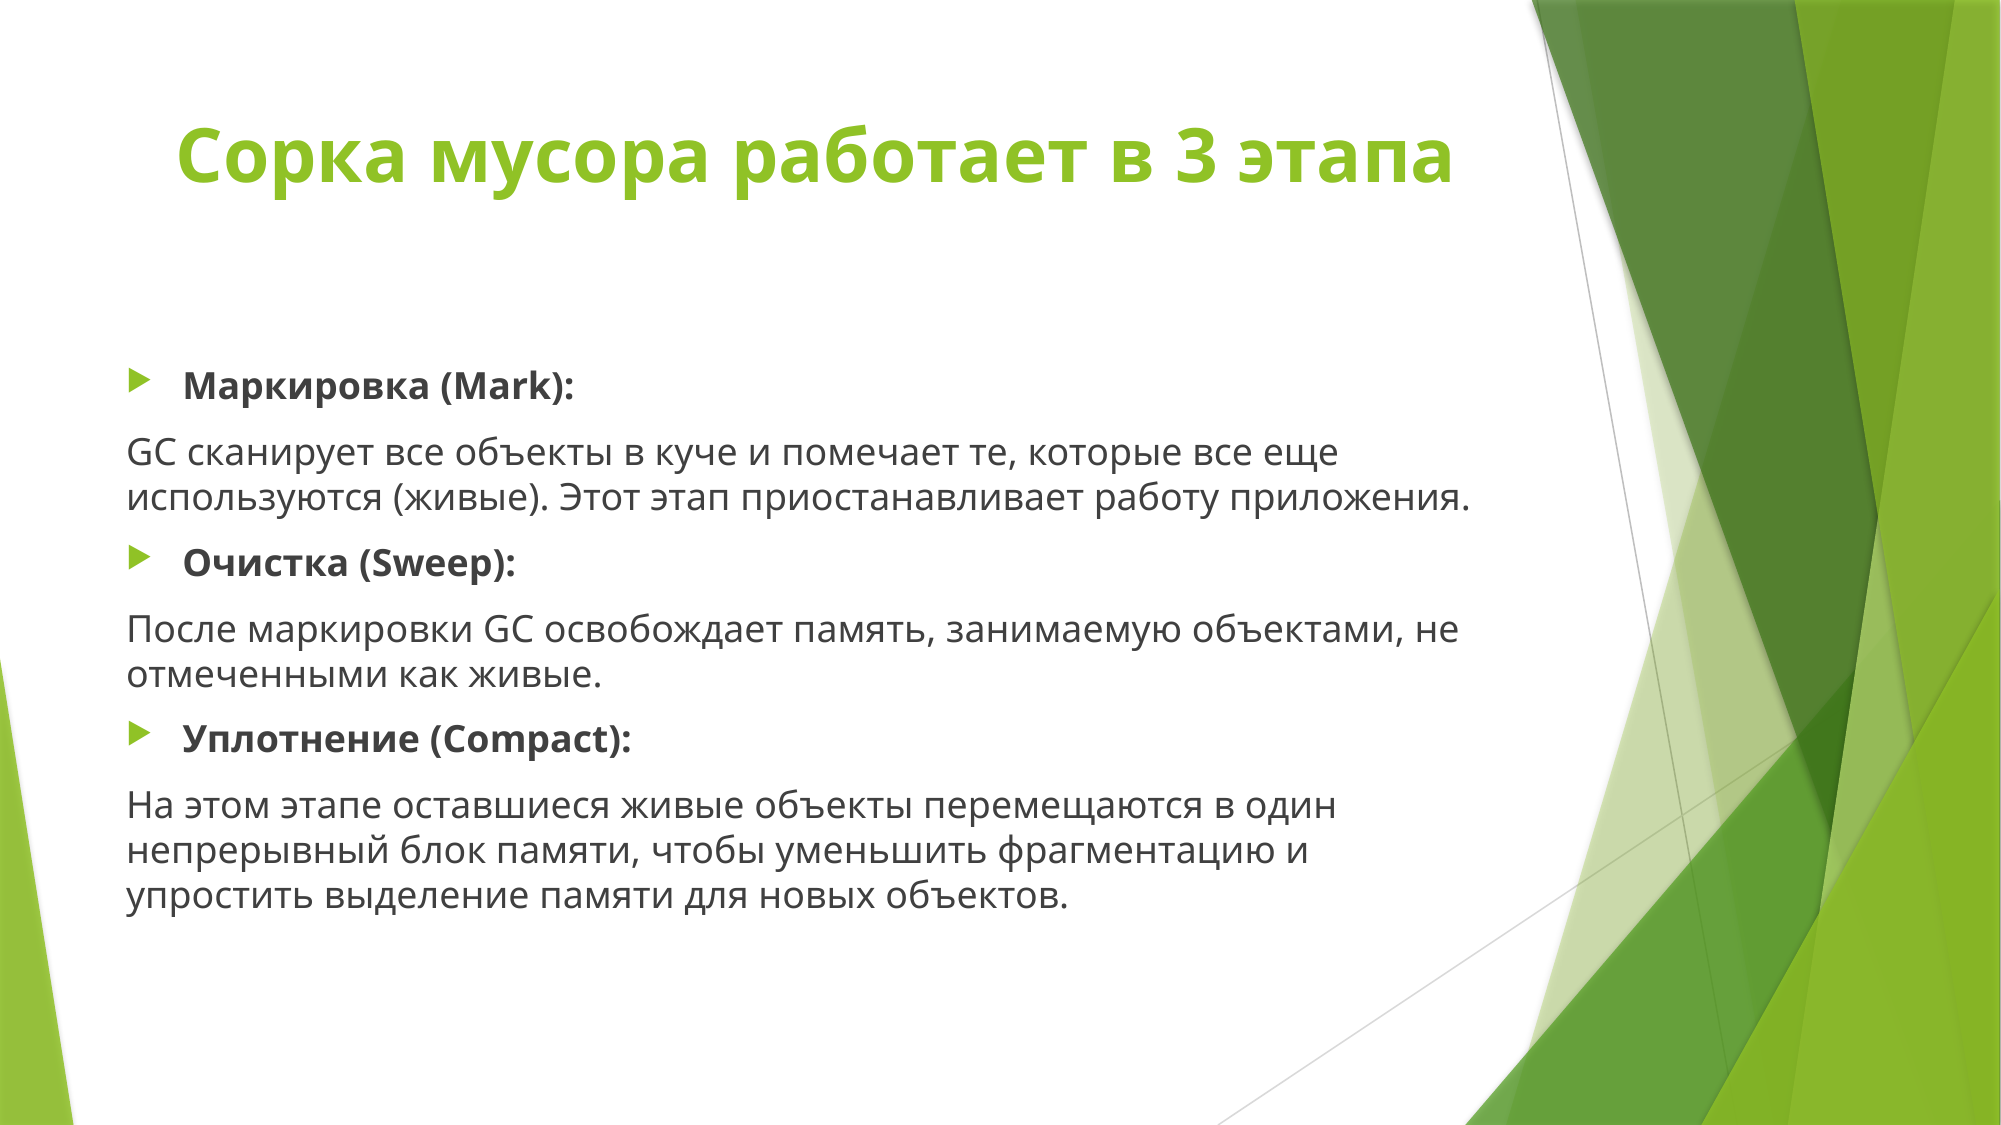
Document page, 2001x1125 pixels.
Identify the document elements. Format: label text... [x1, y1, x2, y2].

title Сорка мусора работает в 3 этапа [111, 99, 1522, 317]
list Маркировка (Mark): GC сканирует все объекты в куче и помечает те, которые все еще используются (живые). Этот этап приостанавливает работу приложения. Очистка (Sweep): После маркировки GC освобождает память, занимаемую объектами, не отмеченными как живые. Уплотнение (Compact): На этом этапе оставшиеся живые объекты перемещаются в один непрерывный блок памяти, чтобы уменьшить фрагментацию и упростить выделение памяти для новых объектов. [111, 354, 1522, 992]
